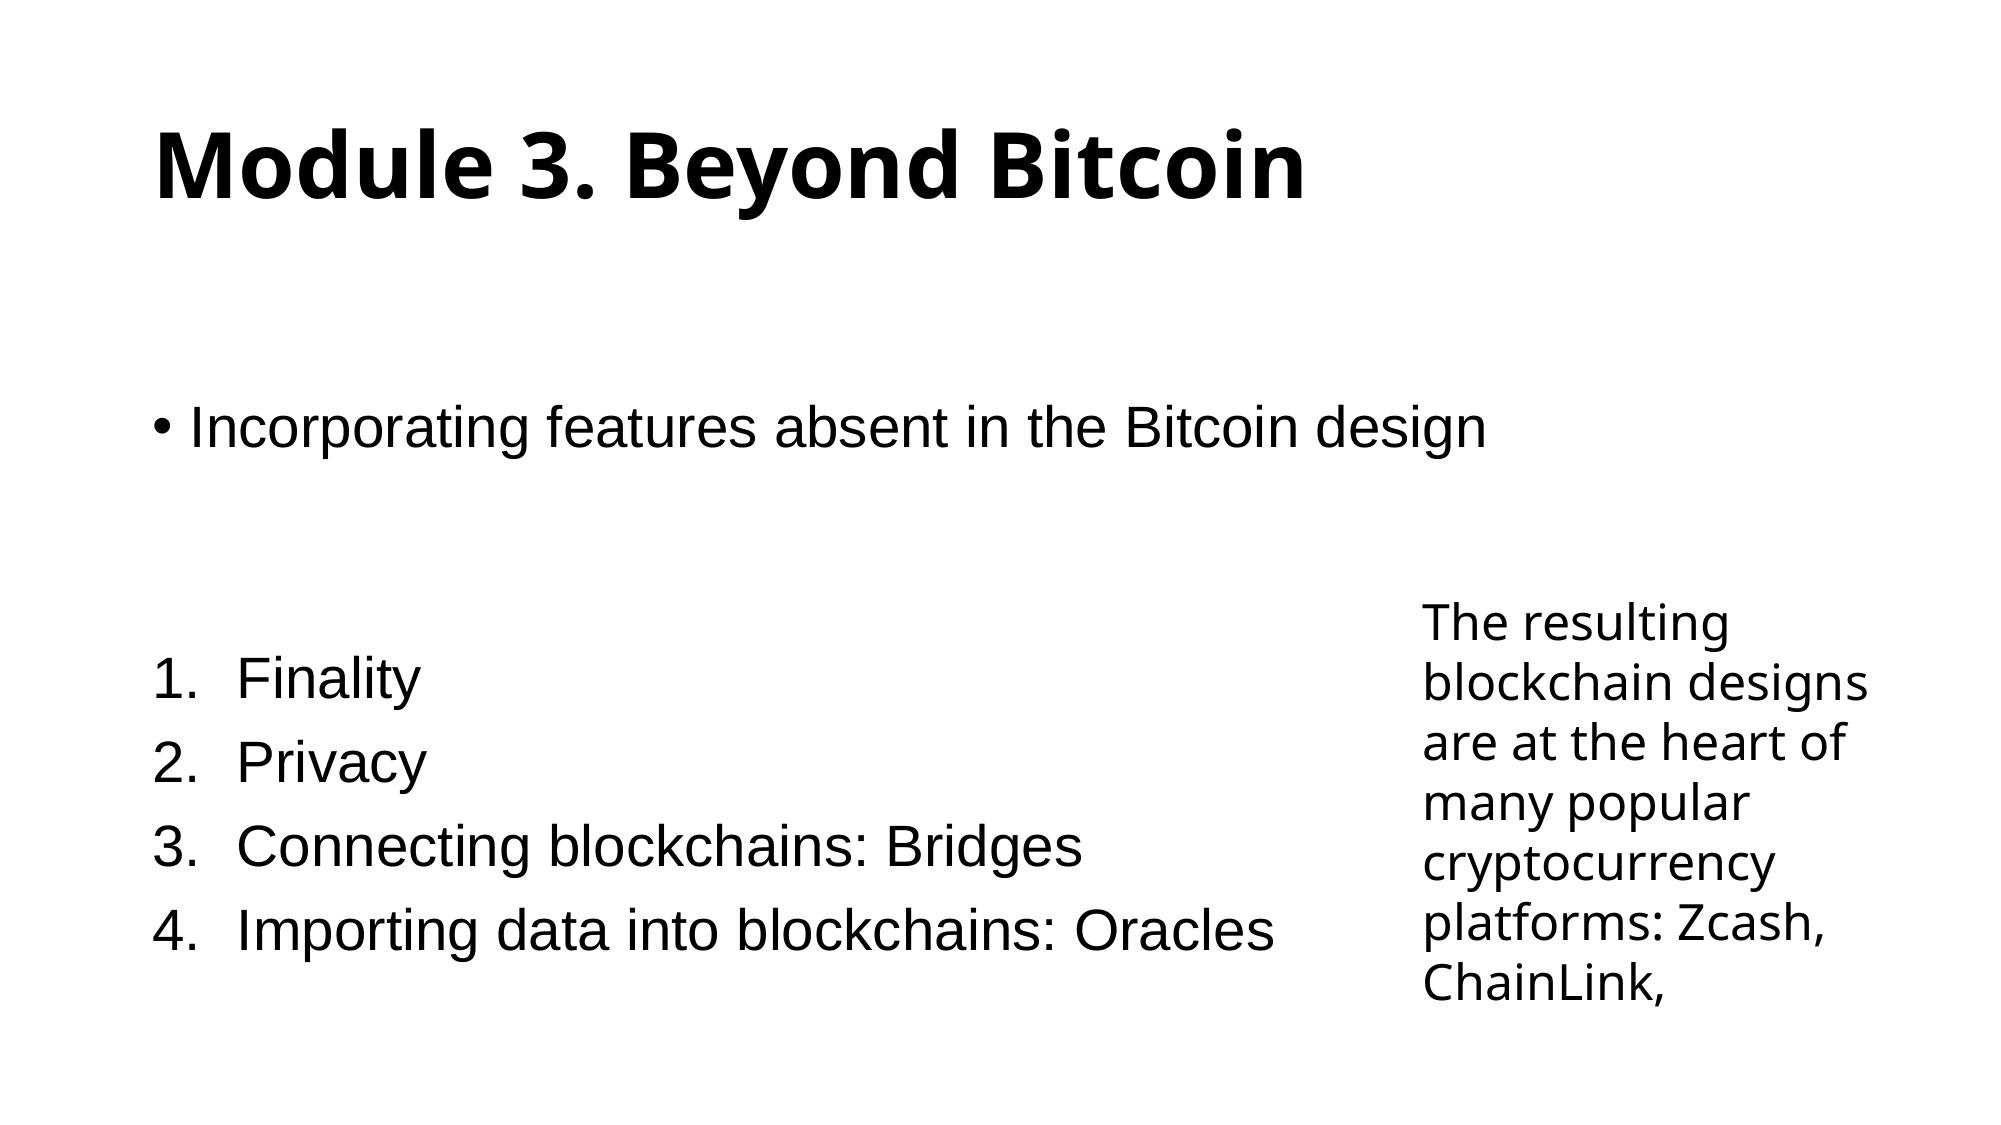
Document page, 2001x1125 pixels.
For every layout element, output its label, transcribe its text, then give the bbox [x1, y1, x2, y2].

list Incorporating features absent in the Bitcoin design Finality Privacy Connecting blockchains: Bridges Importing data into blockchains: Oracles [137, 299, 1863, 1066]
text_box The resulting blockchain designs are at the heart of many popular cryptocurrency platforms: Zcash, ChainLink, [1407, 582, 1955, 1018]
title Module 3. Beyond Bitcoin [137, 59, 1863, 278]
